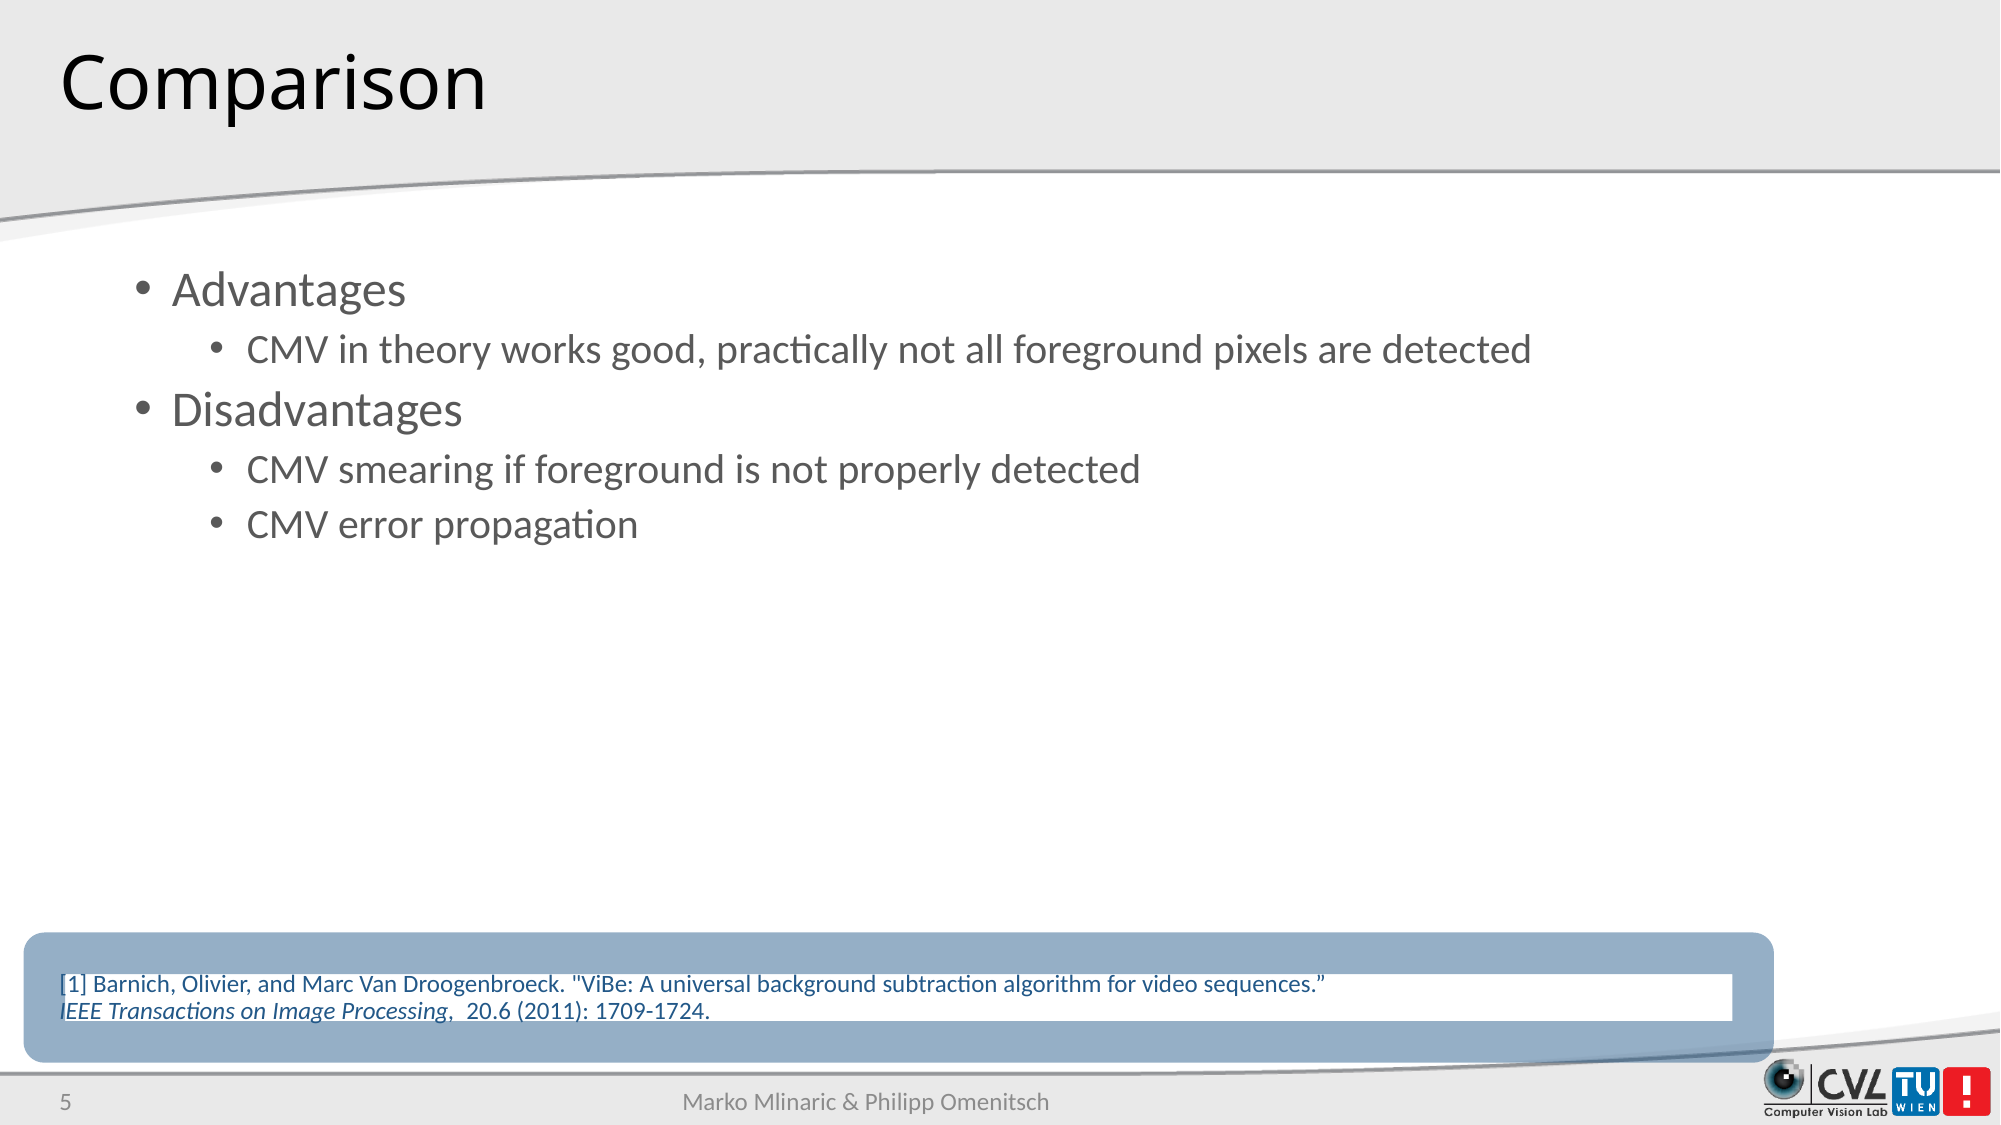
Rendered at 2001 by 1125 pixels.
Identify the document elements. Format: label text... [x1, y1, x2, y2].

picture [0, 998, 2000, 1125]
list [1] Barnich, Olivier, and Marc Van Droogenbroeck. "ViBe: A universal background subtraction algorithm for video sequences.” IEEE Transactions on Image Processing, 20.6 (2011): 1709-1724. [24, 932, 1774, 1063]
footer Marko Mlinaric & Philipp Omenitsch [240, 1076, 1493, 1125]
picture [0, 0, 2000, 256]
slide_number 5 [44, 1075, 225, 1125]
title Comparison [44, 0, 1956, 170]
list Advantages CMV in theory works good, practically not all foreground pixels are detected Disadvantages CMV smearing if foreground is not properly detected CMV error propagation [44, 255, 1956, 954]
